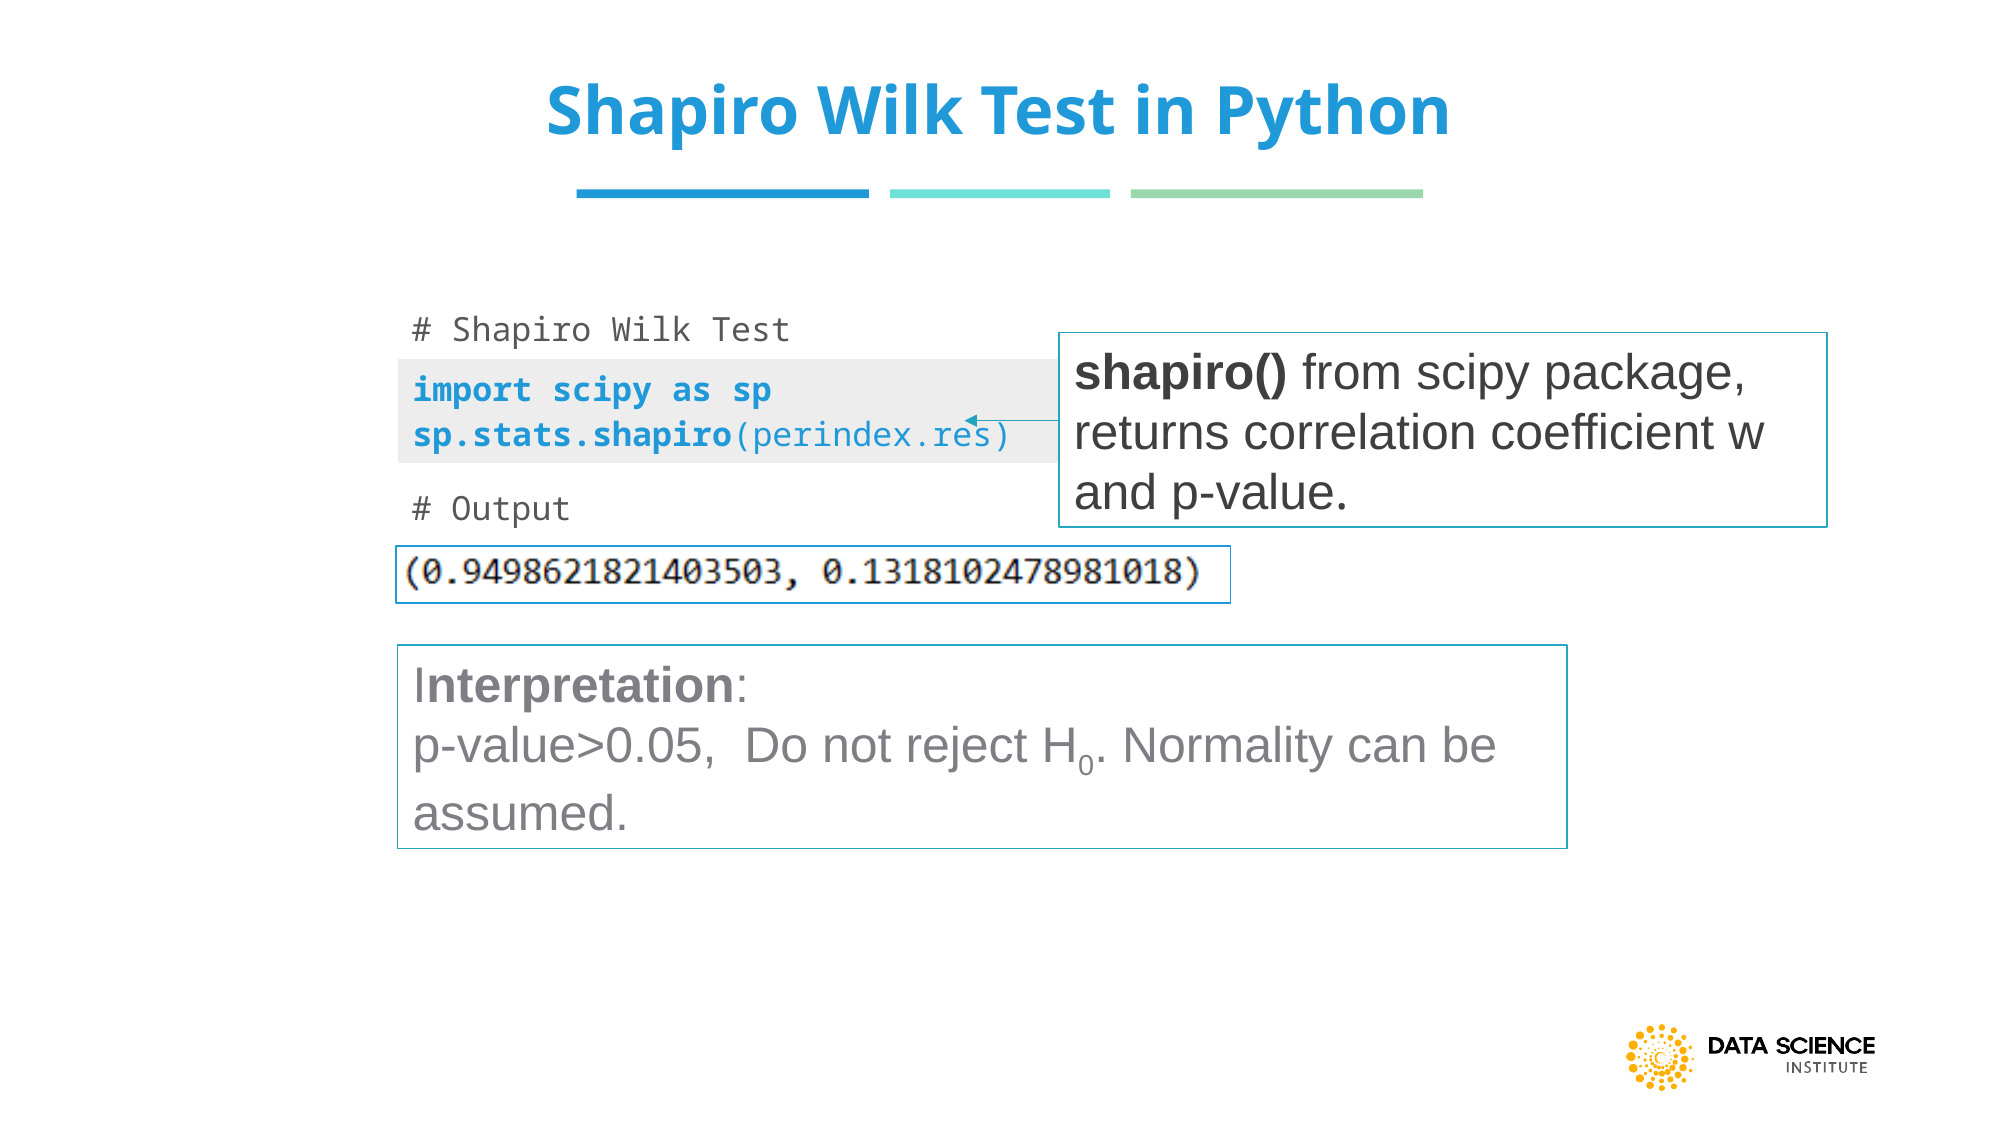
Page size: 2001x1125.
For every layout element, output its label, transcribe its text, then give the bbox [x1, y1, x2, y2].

title Shapiro Wilk Test in Python [324, 44, 1675, 178]
picture [1792, 1062, 1801, 1073]
picture [1860, 1062, 1867, 1073]
text_box Interpretation: p-value>0.05, Do not reject H0. Normality can be assumed. [397, 645, 1567, 849]
picture [1776, 1037, 1808, 1054]
picture [1828, 1037, 1844, 1054]
text_box # Shapiro Wilk Test [396, 300, 1707, 356]
text_box # Output [396, 479, 1707, 535]
picture [1804, 1061, 1811, 1073]
picture [1839, 1062, 1847, 1073]
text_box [576, 189, 1424, 199]
picture [396, 546, 1230, 603]
table_header import scipy as sp sp.stats.shapiro(perindex.res) [398, 359, 1059, 463]
picture [1845, 1037, 1862, 1054]
text_box shapiro() from scipy package, returns correlation coefficient w and p-value. [1059, 332, 1827, 528]
picture [1626, 1024, 1694, 1091]
